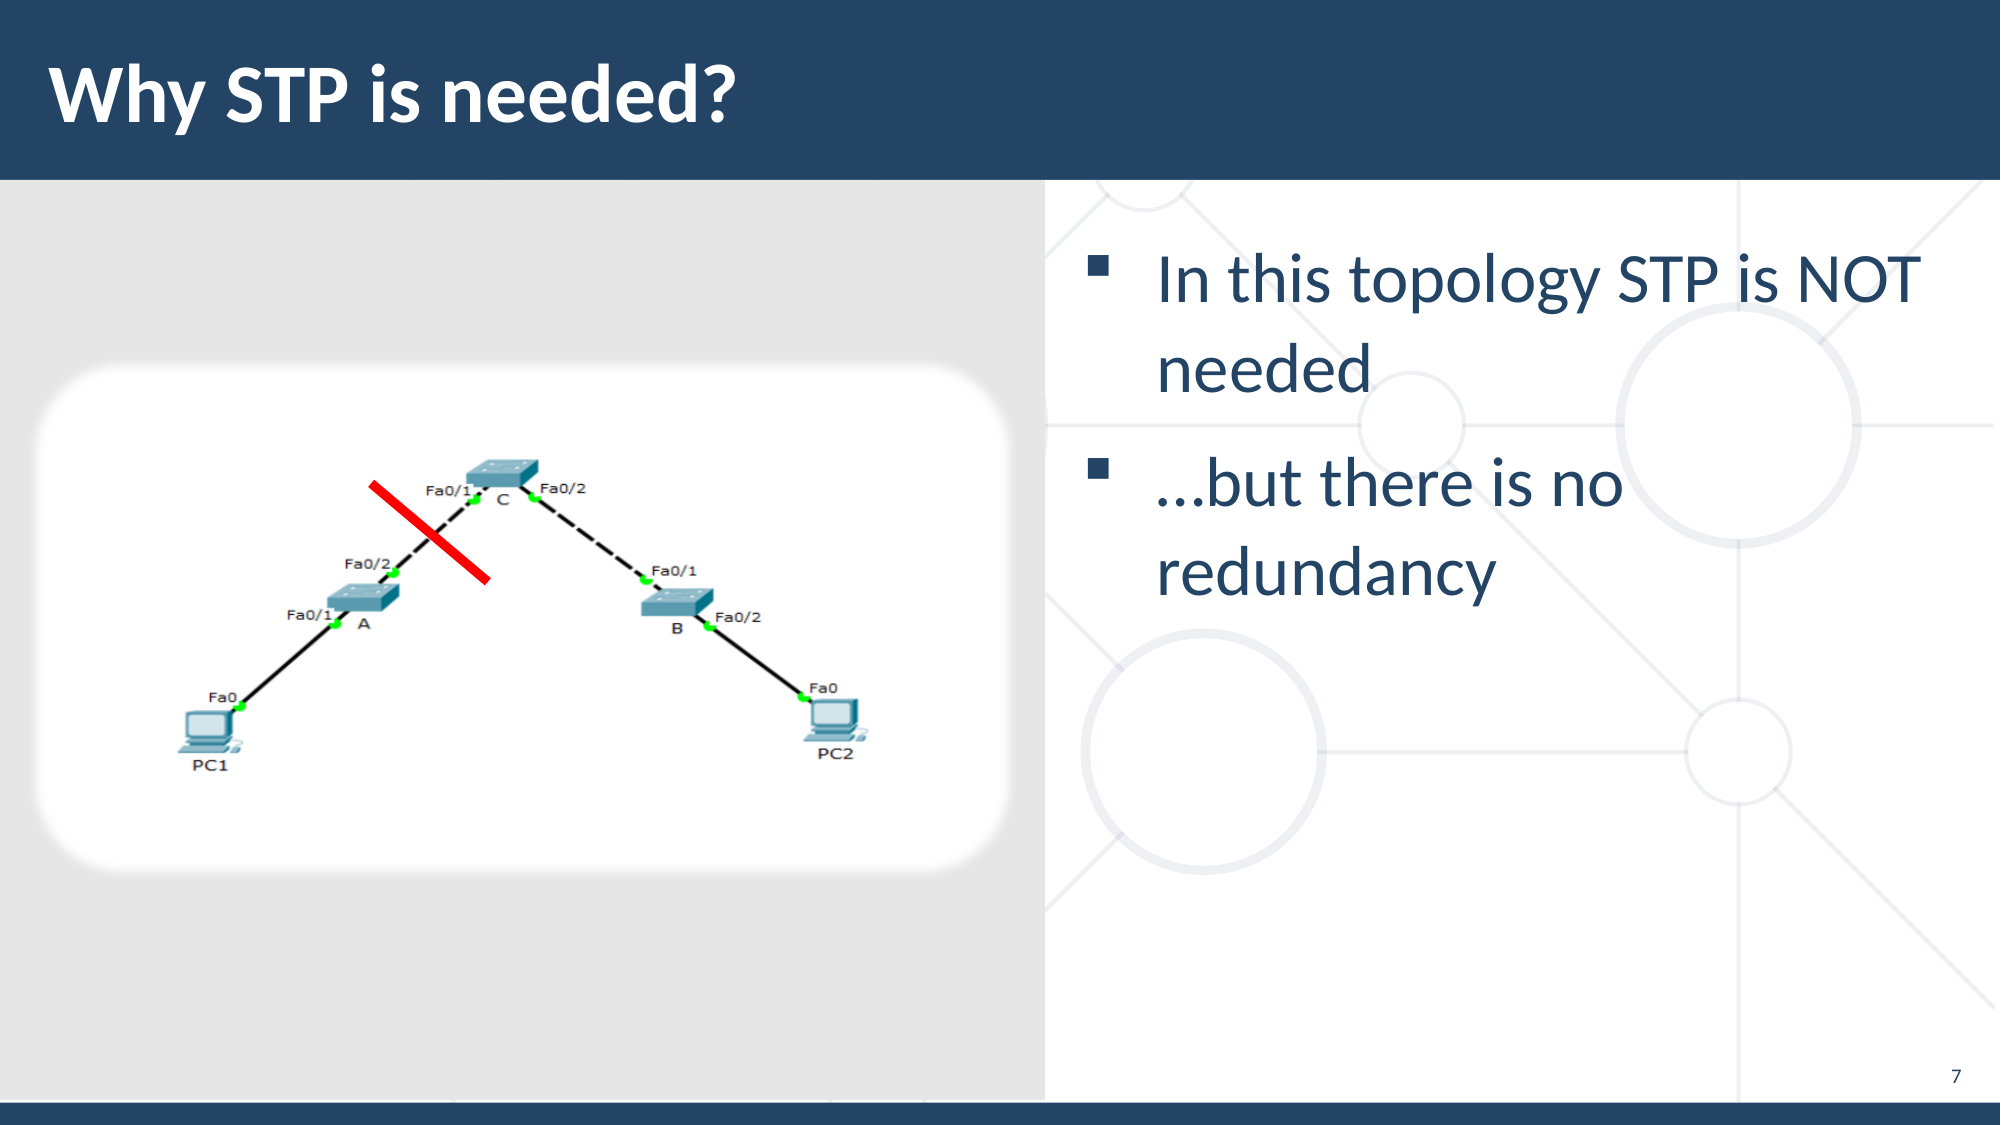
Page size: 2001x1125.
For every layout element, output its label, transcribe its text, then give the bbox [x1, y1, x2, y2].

slide_number 7 [1897, 1049, 1968, 1101]
picture [0, 179, 1046, 1101]
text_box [370, 482, 489, 582]
list In this topology STP is NOT needed …but there is no redundancy [1064, 222, 1968, 1047]
title Why STP is needed? [31, 16, 1591, 162]
